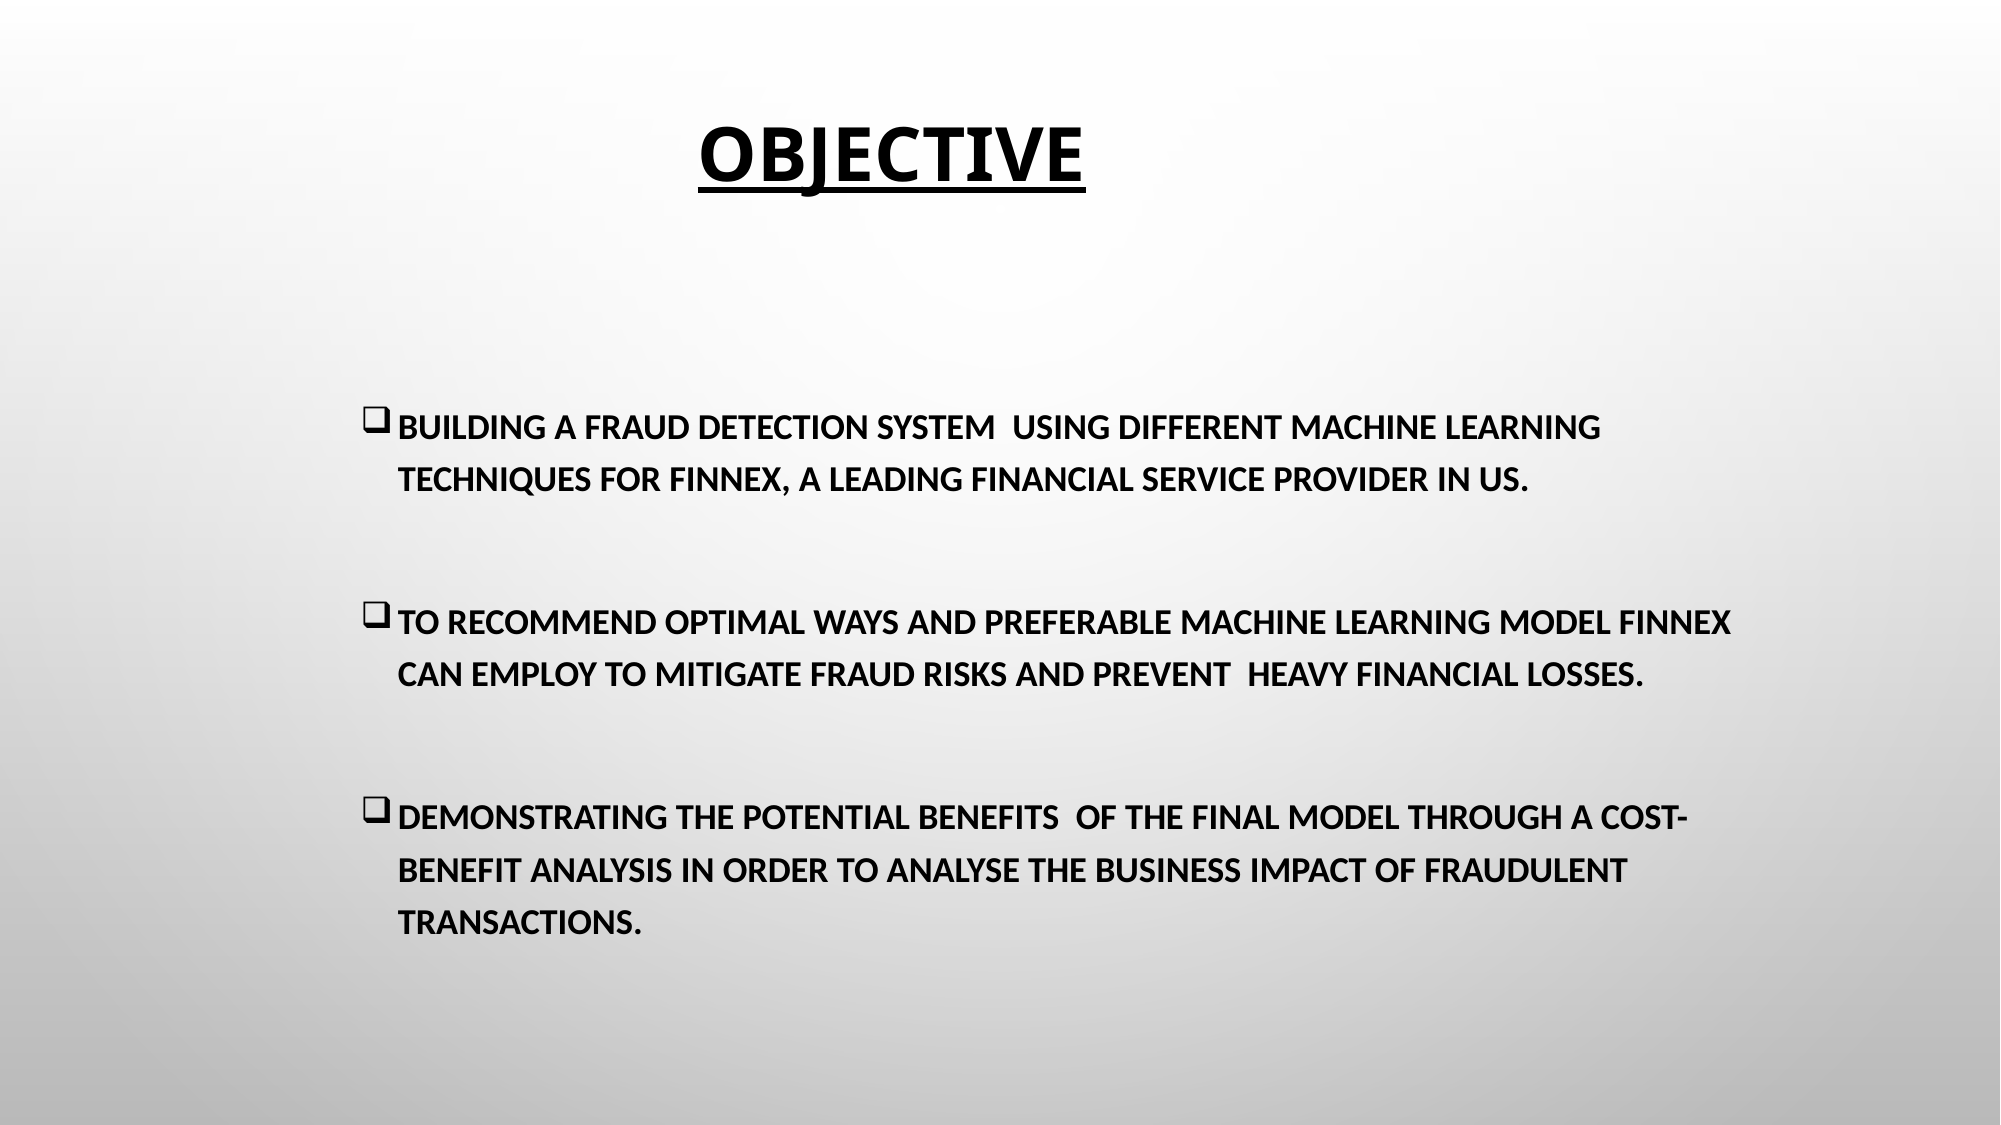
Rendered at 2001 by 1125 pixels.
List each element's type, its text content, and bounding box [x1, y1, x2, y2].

list Building a fraud detection system using different machine learning techniques for Finnex, a leading financial service provider in US. To recommend optimal ways and preferable machine learning model Finnex can employ to mitigate fraud risks and prevent heavy financial losses. Demonstrating the potential benefits of the final model through a cost-benefit analysis in order to analyse the business impact of fraudulent transactions. [345, 387, 1809, 1007]
title OBJECTIVE [160, 52, 1623, 263]
picture [0, 0, 2000, 1125]
